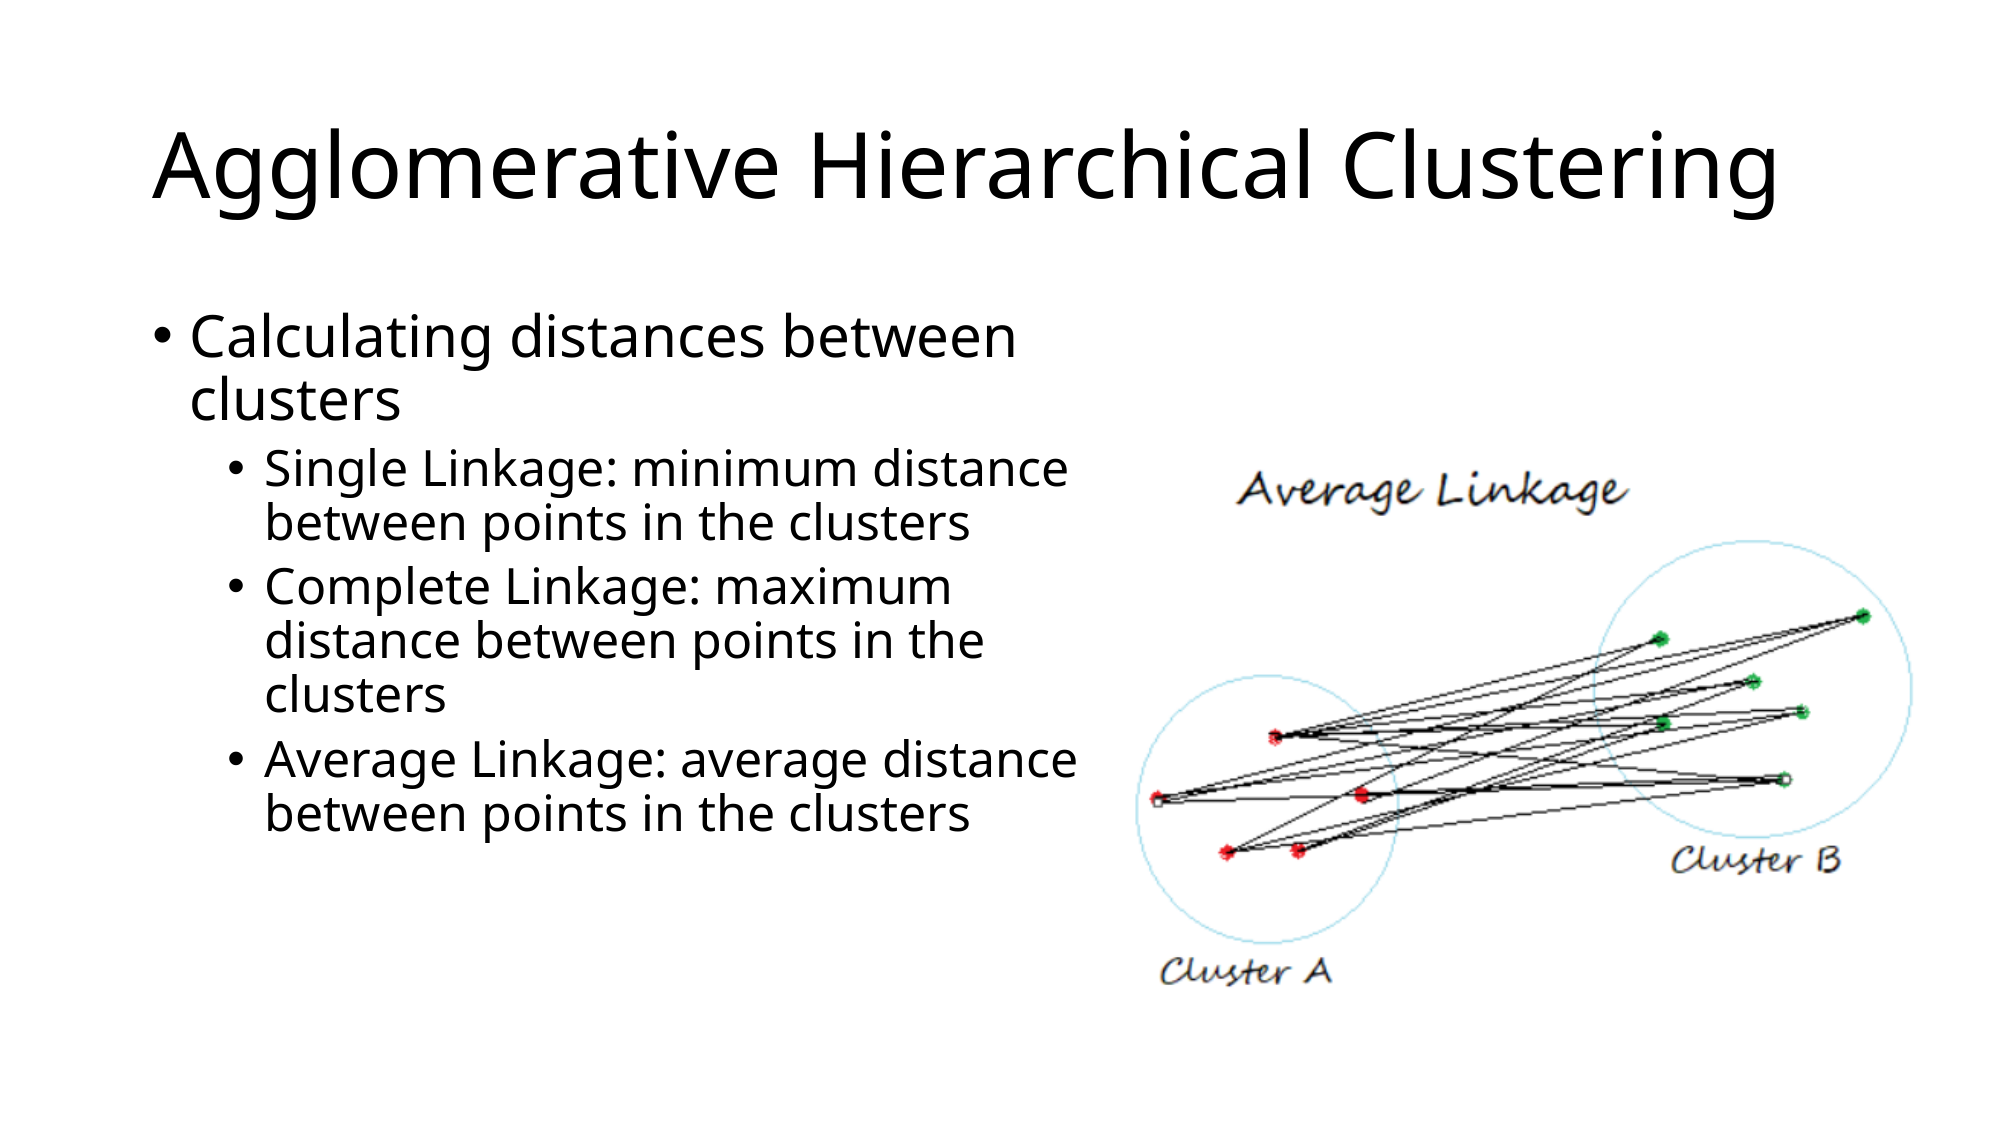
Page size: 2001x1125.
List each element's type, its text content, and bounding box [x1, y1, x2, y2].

title Agglomerative Hierarchical Clustering [137, 59, 1863, 278]
picture [1061, 374, 2000, 1066]
list Calculating distances between clusters Single Linkage: minimum distance between points in the clusters Complete Linkage: maximum distance between points in the clusters Average Linkage: average distance between points in the clusters [137, 299, 1119, 1014]
